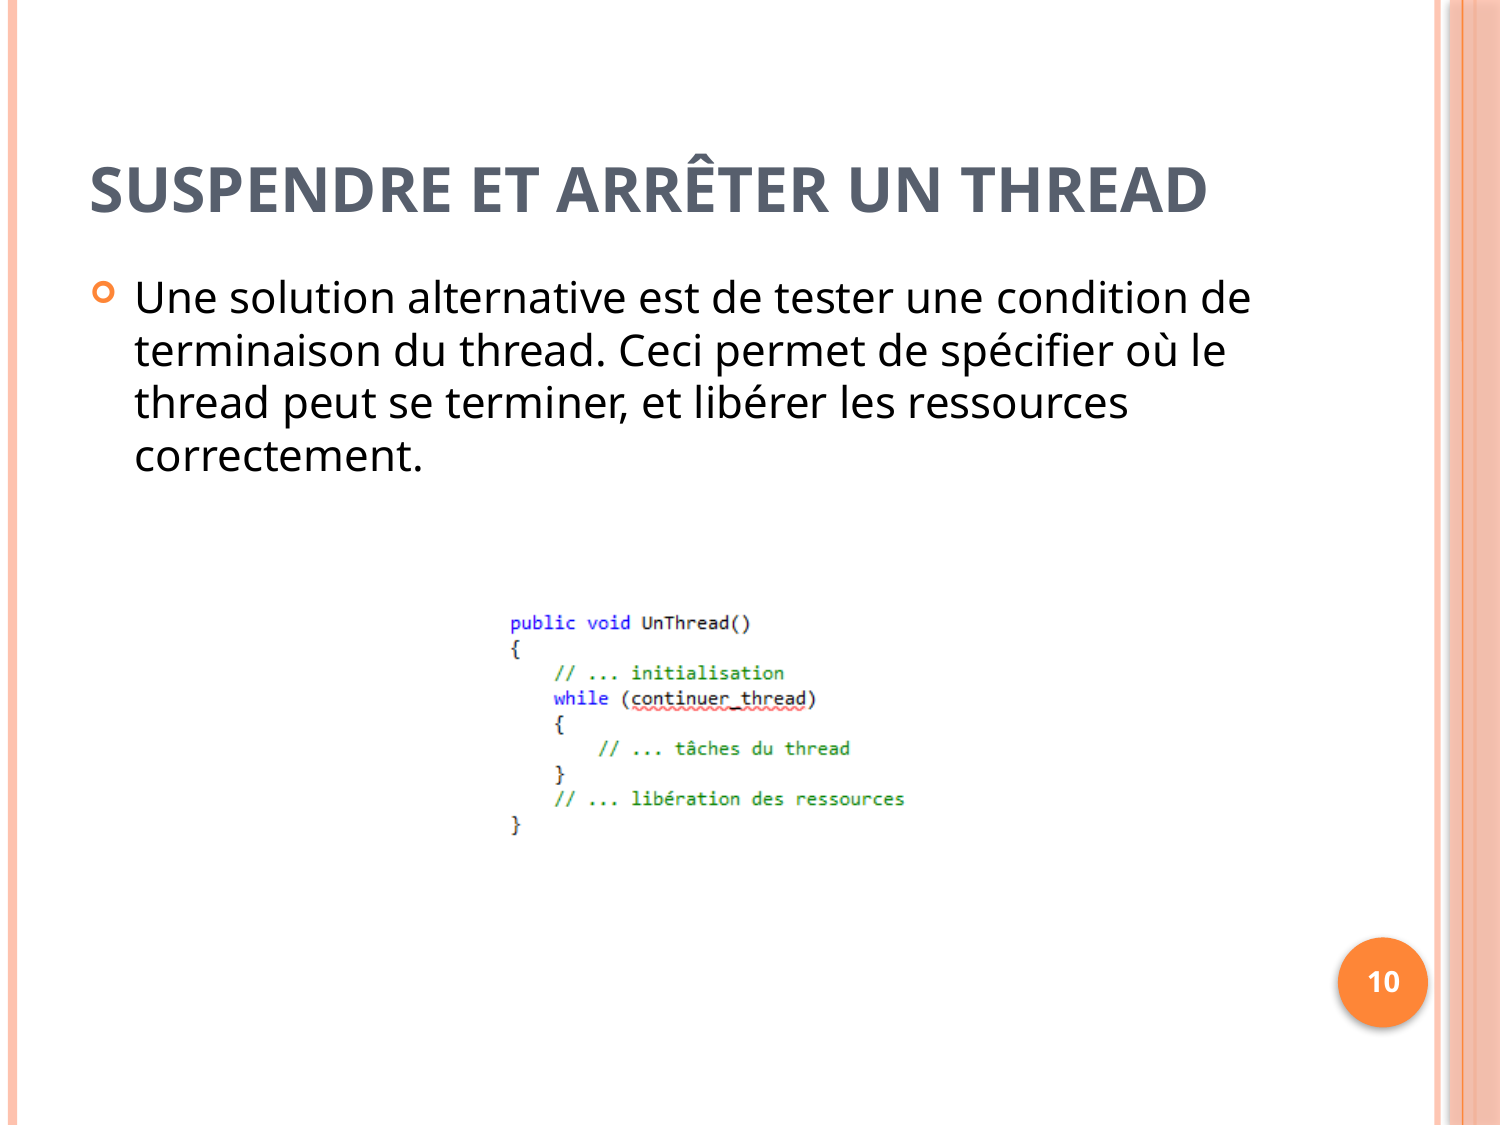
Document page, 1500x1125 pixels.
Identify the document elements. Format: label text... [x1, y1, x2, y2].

picture [501, 609, 919, 851]
slide_number 10 [1333, 940, 1434, 1027]
list Une solution alternative est de tester une condition de terminaison du thread. Ceci permet de spécifier où le thread peut se terminer, et libérer les ressources correctement. [75, 262, 1300, 1062]
title Suspendre et Arrêter un thread [75, 45, 1300, 233]
